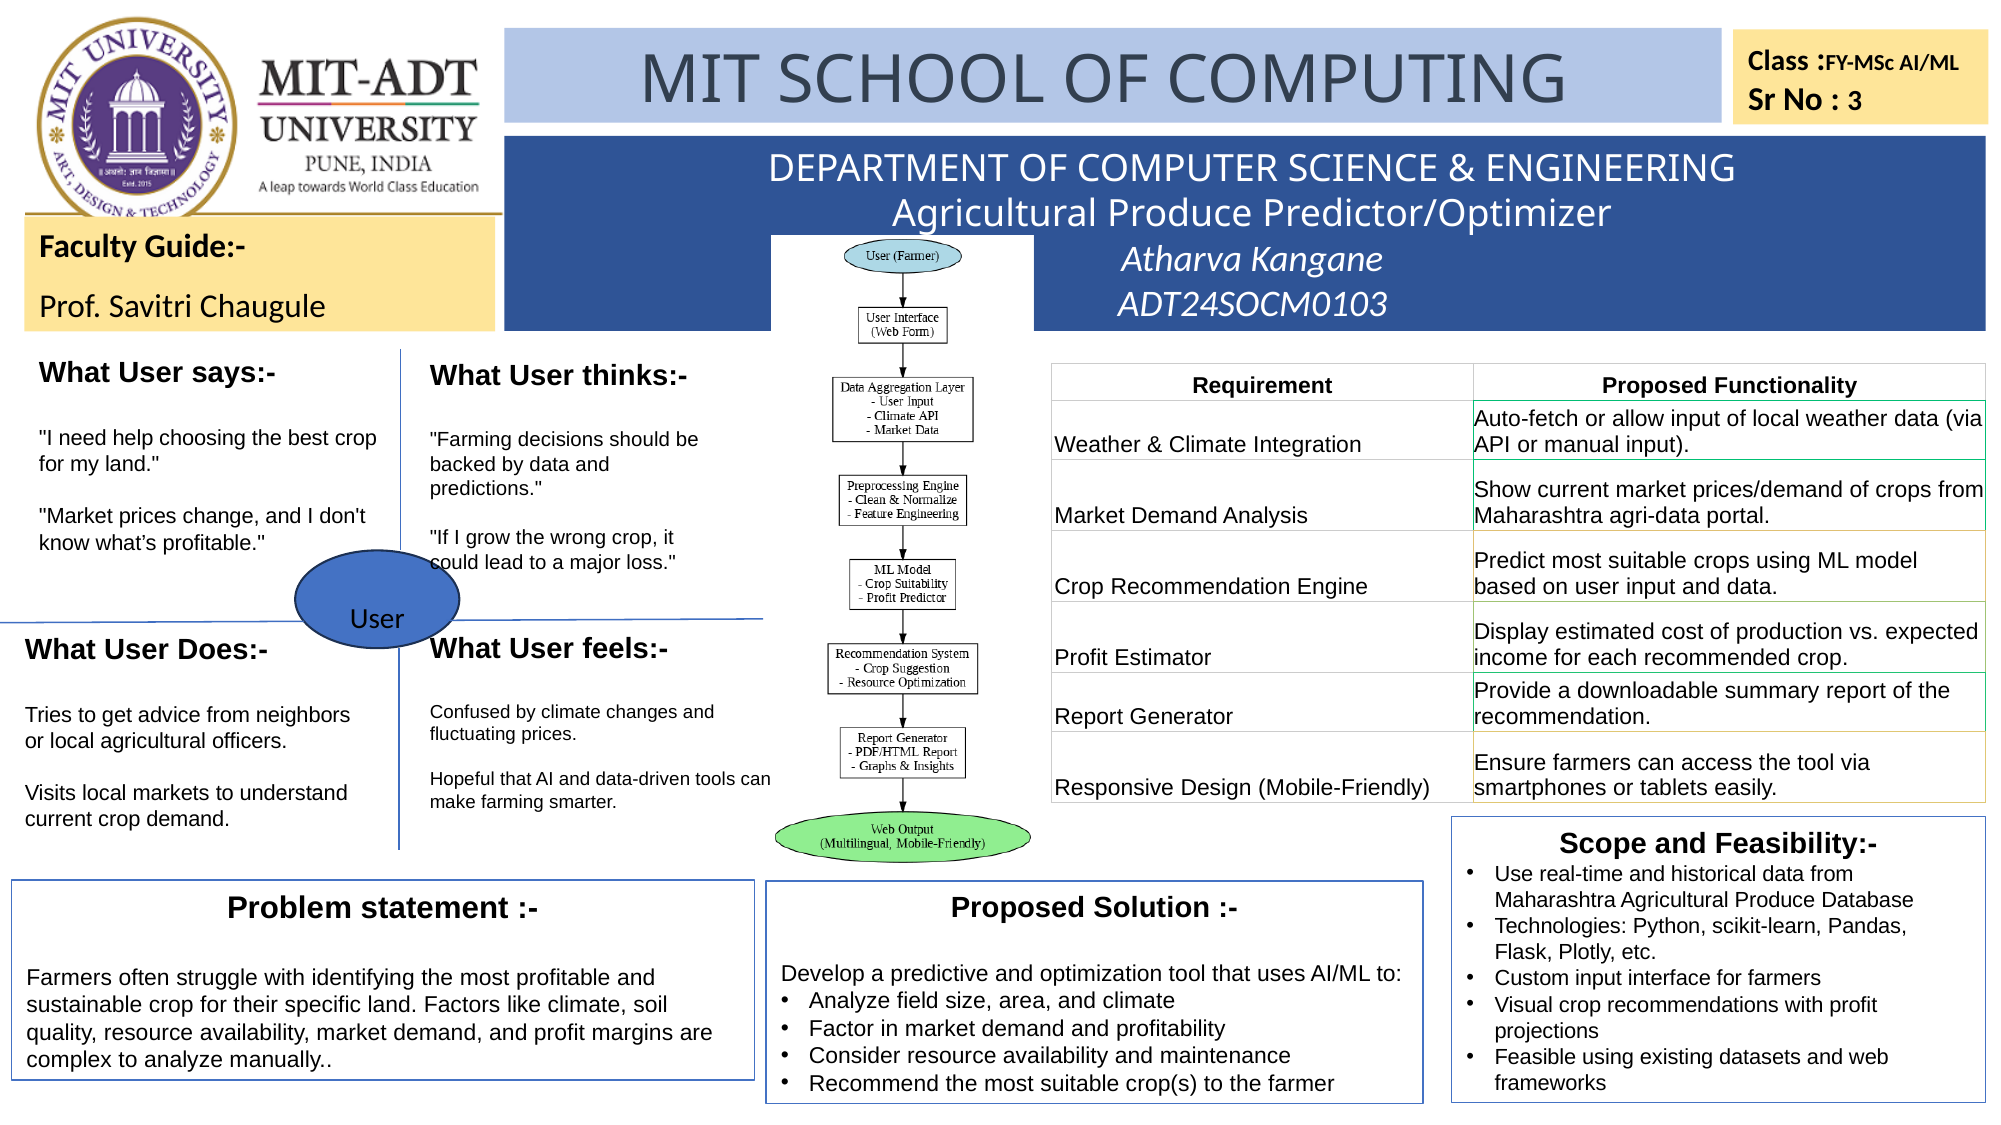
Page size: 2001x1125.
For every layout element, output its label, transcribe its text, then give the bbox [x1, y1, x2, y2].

table_cell Market Demand Analysis [1052, 460, 1473, 530]
text_box Proposed Solution :- Develop a predictive and optimization tool that uses AI/ML to: Analyze field size, area, and climate Factor in market demand and profitability Consider resource availability and maintenance Recommend the most suitable crop(s) to the farmer [765, 881, 1423, 1104]
table_cell Provide a downloadable summary report of the recommendation. [1474, 673, 1985, 731]
text_box What User feels:- Confused by climate changes and fluctuating prices. Hopeful that AI and data-driven tools can make farming smarter. [415, 622, 765, 820]
picture [24, 13, 505, 236]
text_box What User thinks:- "Farming decisions should be backed by data and predictions." "If I grow the wrong crop, it could lead to a major loss." [415, 348, 735, 581]
text_box MIT SCHOOL OF COMPUTING [509, 27, 1722, 123]
text_box Problem statement :- Farmers often struggle with identifying the most profitable and sustainable crop for their specific land. Factors like climate, soil quality, resource availability, market demand, and profit margins are complex to analyze manually.. [11, 880, 755, 1080]
table_header Proposed Functionality [1474, 364, 1985, 400]
text_box Faculty Guide:- Prof. Savitri Chaugule [24, 242, 496, 332]
table_cell Report Generator [1052, 673, 1473, 731]
table_cell Crop Recommendation Engine [1052, 531, 1473, 601]
picture [770, 235, 1034, 866]
table_cell Predict most suitable crops using ML model based on user input and data. [1474, 531, 1985, 601]
text_box DEPARTMENT OF COMPUTER SCIENCE & ENGINEERING Agricultural Produce Predictor/Optimizer Atharva Kangane ADT24SOCM0103 [504, 135, 1986, 331]
table_cell Ensure farmers can access the tool via smartphones or tablets easily. [1474, 732, 1985, 802]
text_box Scope and Feasibility:- Use real-time and historical data from Maharashtra Agricultural Produce Database Technologies: Python, scikit-learn, Pandas, Flask, Plotly, etc. Custom input interface for farmers Visual crop recommendations with profit projections Feasible using existing datasets and web frameworks [1451, 816, 1986, 1103]
text_box Class :FY-MSc AI/ML Sr No : 3 [1733, 29, 1989, 125]
text_box What User says:- "I need help choosing the best crop for my land." "Market prices change, and I don't know what’s profitable." [24, 346, 401, 562]
table_cell Responsive Design (Mobile-Friendly) [1052, 732, 1473, 802]
table_cell Display estimated cost of production vs. expected income for each recommended crop. [1474, 602, 1985, 672]
table_cell Auto-fetch or allow input of local weather data (via API or manual input). [1474, 401, 1985, 459]
table_header Requirement [1052, 364, 1473, 400]
text_box What User Does:- Tries to get advice from neighbors or local agricultural officers. Visits local markets to understand current crop demand. [10, 622, 387, 839]
text_box User [295, 553, 460, 648]
table_cell Weather & Climate Integration [1052, 401, 1473, 459]
table_cell Show current market prices/demand of crops from Maharashtra agri-data portal. [1474, 460, 1985, 530]
table_cell Profit Estimator [1052, 602, 1473, 672]
